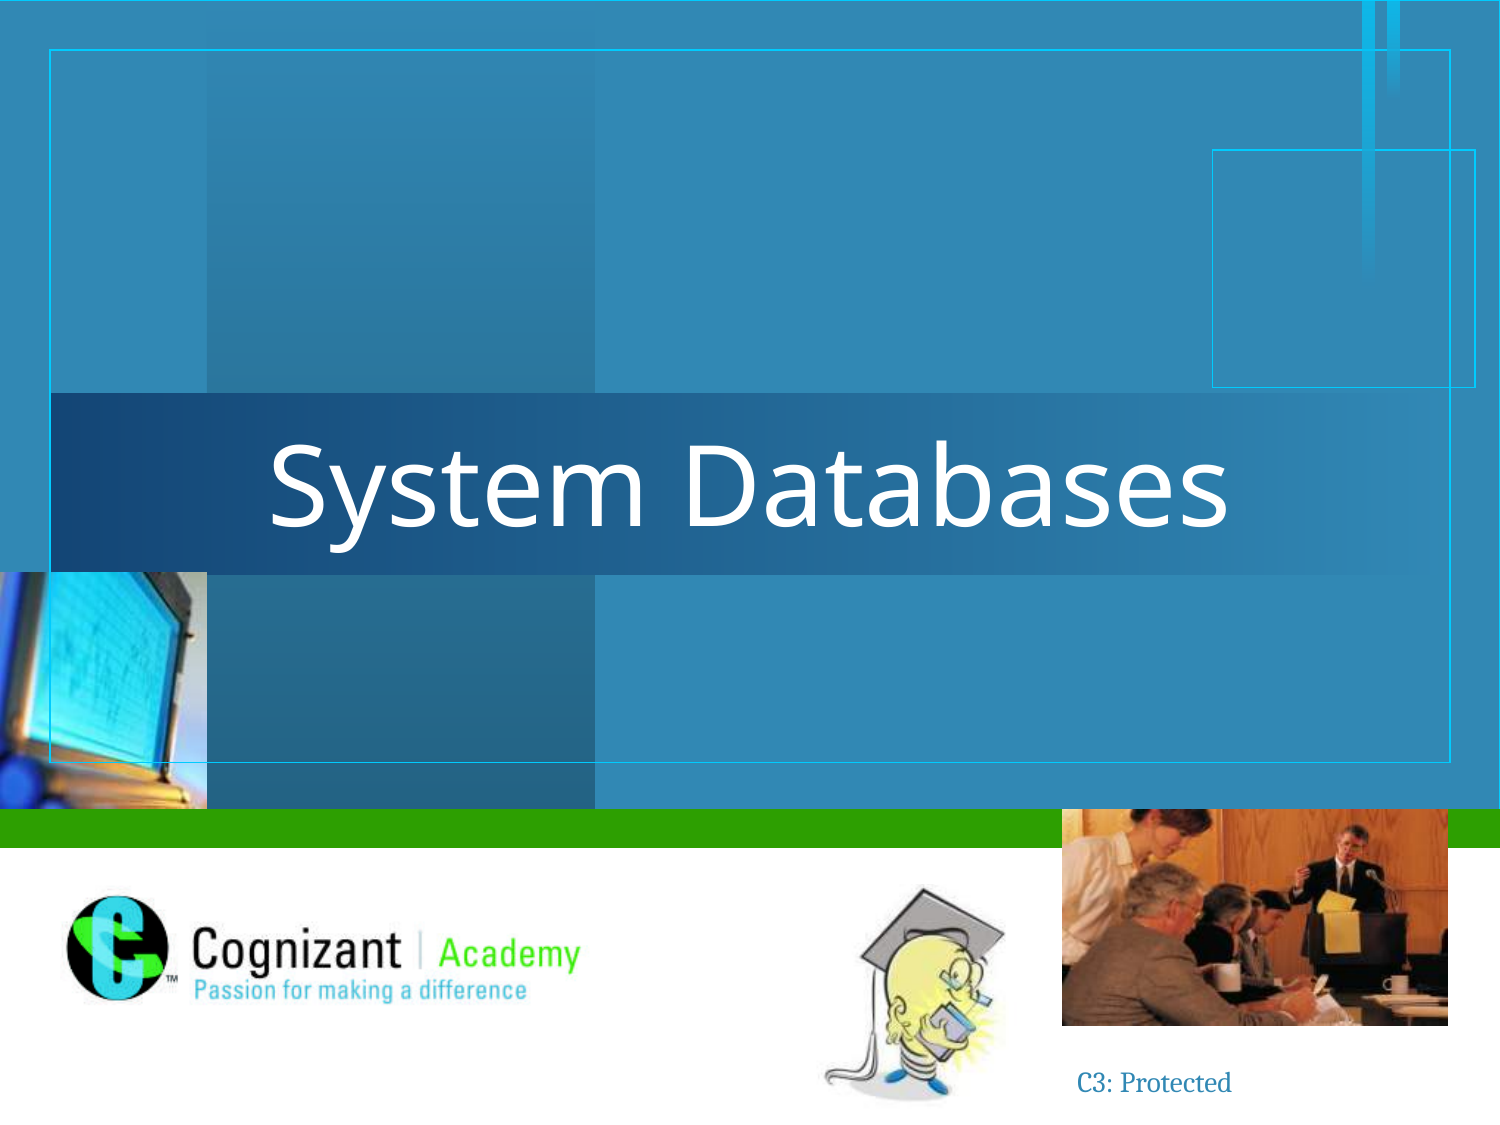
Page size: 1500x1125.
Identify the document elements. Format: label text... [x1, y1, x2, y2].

picture [0, 572, 207, 809]
picture [52, 572, 207, 761]
text_box C3: Protected [1062, 1055, 1447, 1106]
picture [1062, 809, 1448, 1026]
title System Databases [74, 424, 1426, 538]
picture [805, 884, 1026, 1114]
picture [37, 874, 607, 1038]
